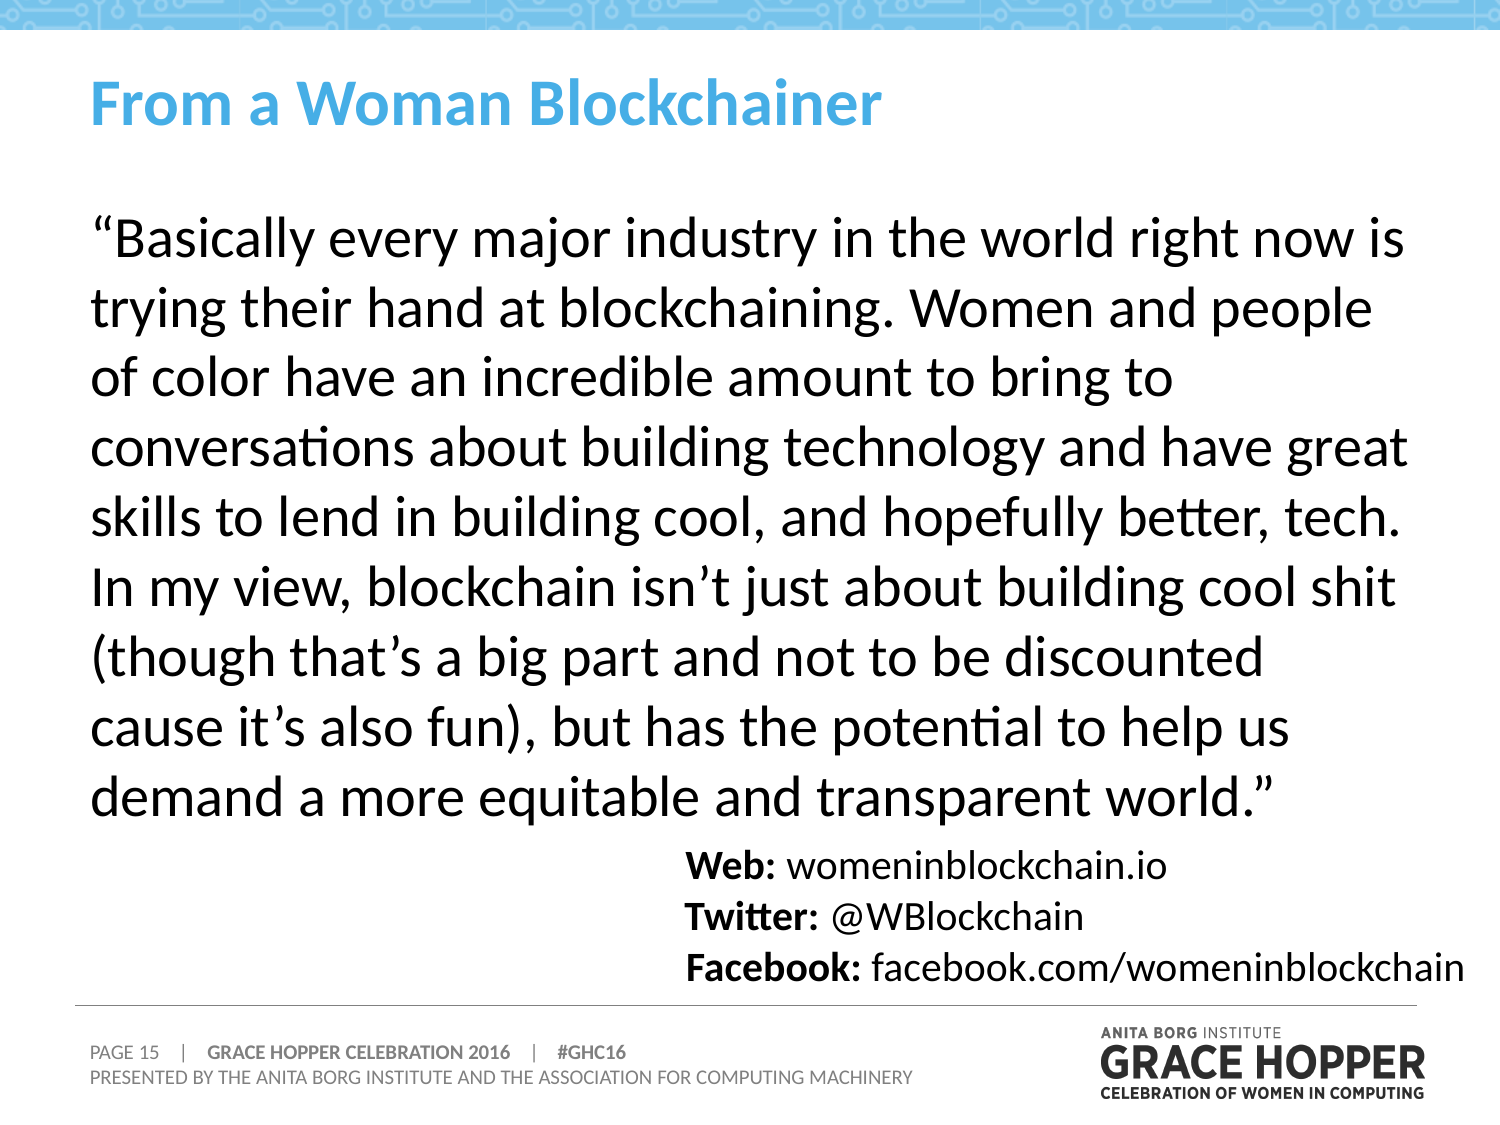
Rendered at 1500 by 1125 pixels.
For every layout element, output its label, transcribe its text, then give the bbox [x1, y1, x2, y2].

list “Basically every major industry in the world right now is trying their hand at blockchaining. Women and people of color have an incredible amount to bring to conversations about building technology and have great skills to lend in building cool, and hopefully better, tech. In my view, blockchain isn’t just about building cool shit (though that’s a big part and not to be discounted cause it’s also fun), but has the potential to help us demand a more equitable and transparent world.” [75, 191, 1425, 847]
title From a Woman Blockchainer [75, 45, 1425, 152]
picture [1101, 1027, 1425, 1099]
picture [0, 0, 1500, 30]
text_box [669, 830, 1483, 998]
